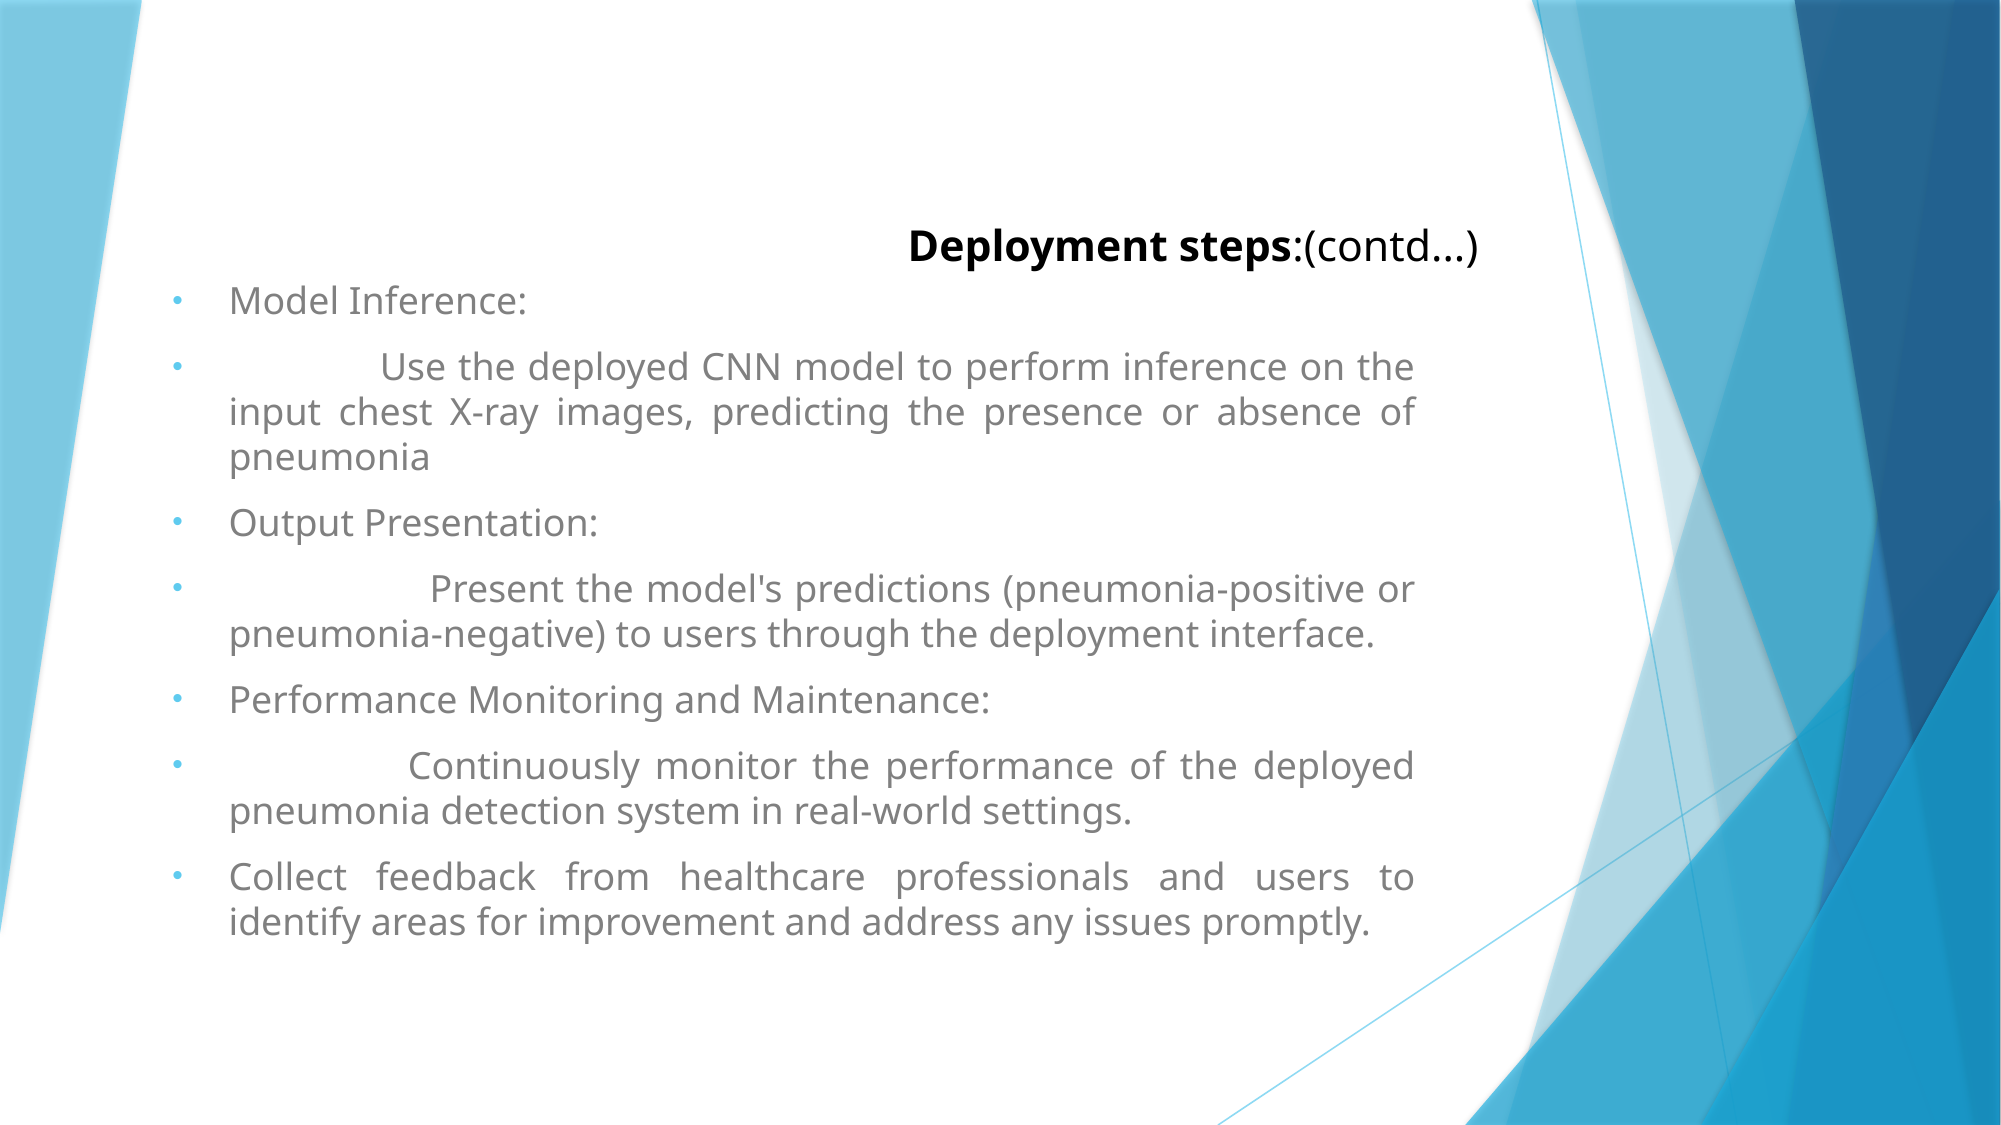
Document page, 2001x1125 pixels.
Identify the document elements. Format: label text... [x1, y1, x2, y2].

subtitle Model Inference: Use the deployed CNN model to perform inference on the input chest X-ray images, predicting the presence or absence of pneumonia Output Presentation: Present the model's predictions (pneumonia-positive or pneumonia-negative) to users through the deployment interface. Performance Monitoring and Maintenance: Continuously monitor the performance of the deployed pneumonia detection system in real-world settings. Collect feedback from healthcare professionals and users to identify areas for improvement and address any issues promptly. [157, 269, 1432, 450]
title Deployment steps:(contd...) [0, 210, 1494, 330]
